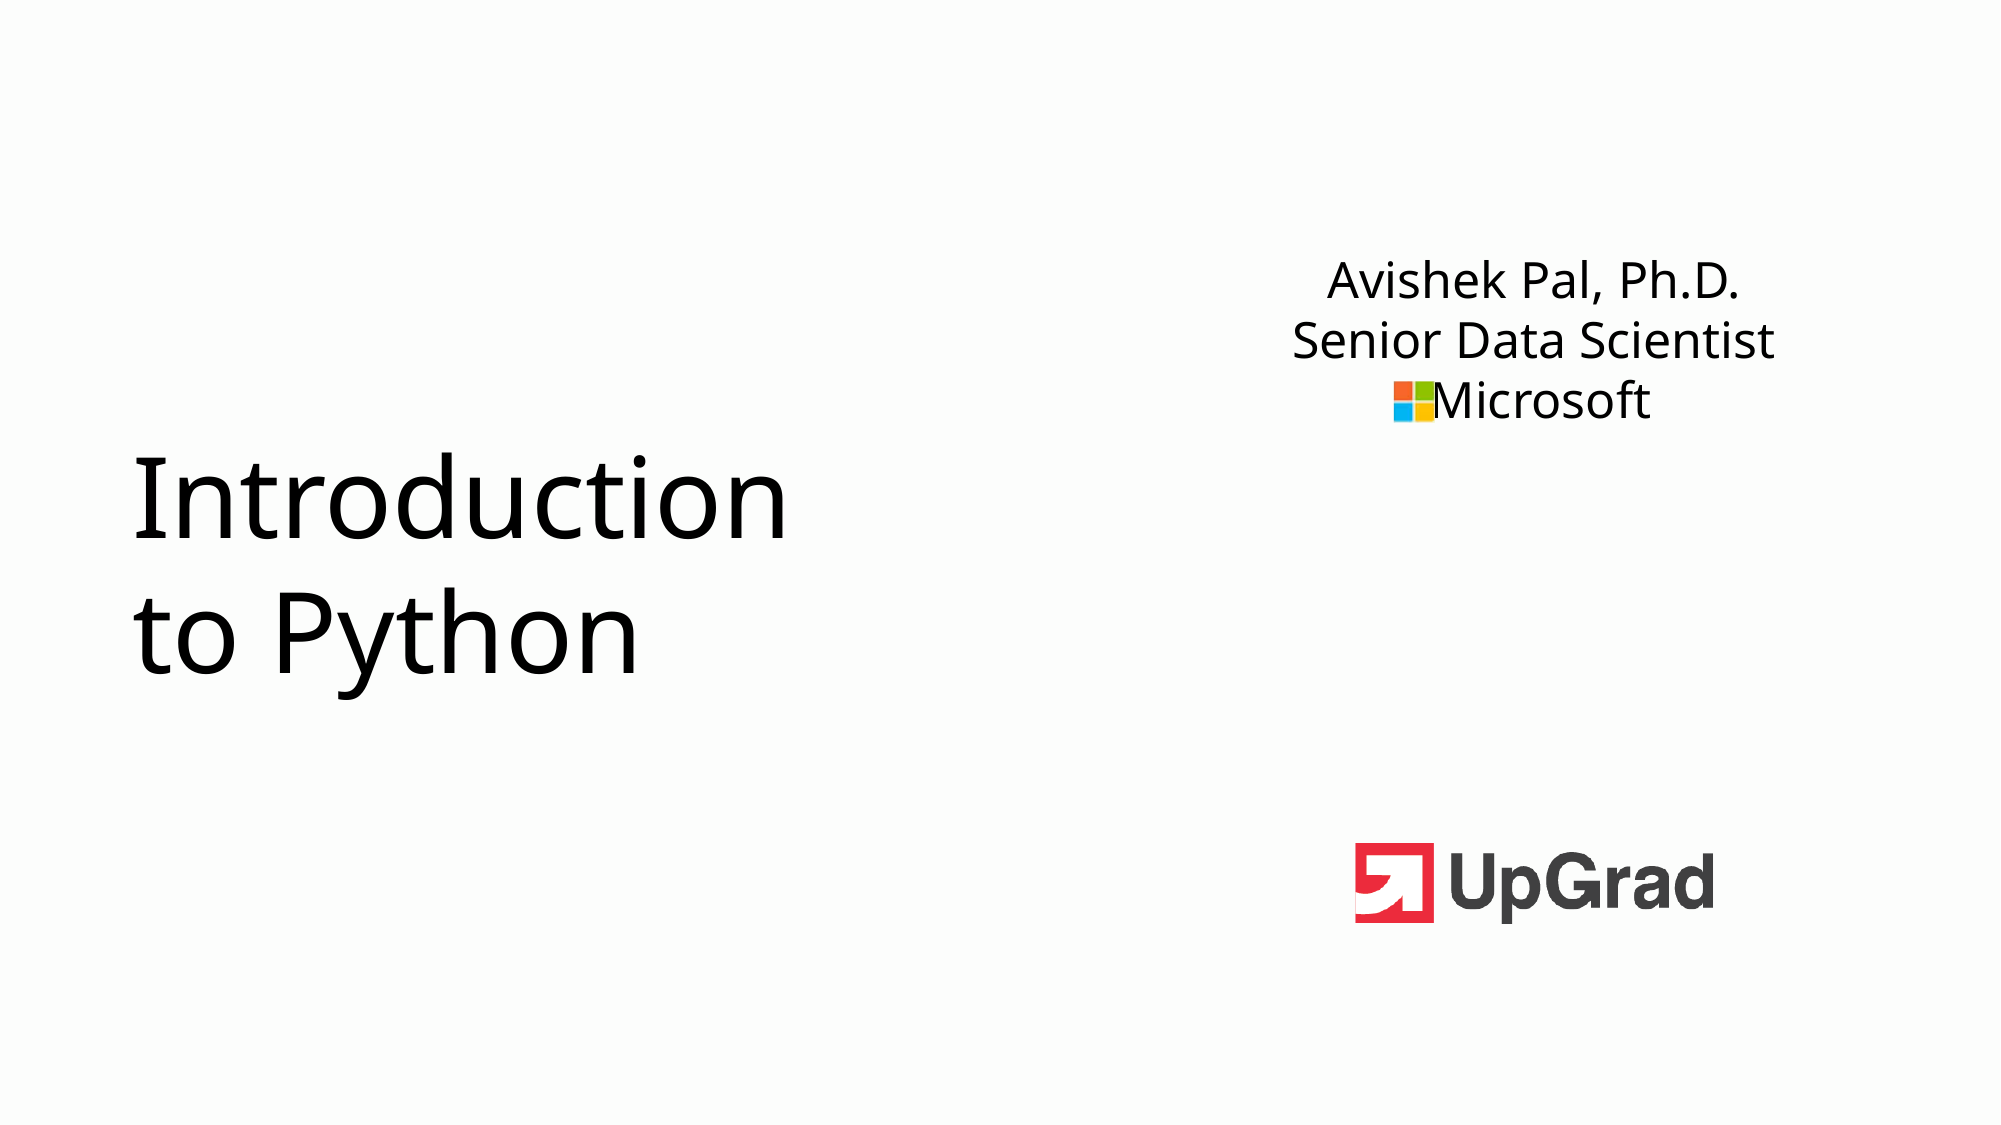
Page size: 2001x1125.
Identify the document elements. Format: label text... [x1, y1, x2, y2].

text_box Introduction to Python [117, 418, 912, 704]
picture [1330, 806, 1738, 961]
picture [1393, 381, 1435, 423]
text_box Avishek Pal, Ph.D. Senior Data Scientist Microsoft [1136, 241, 1932, 437]
